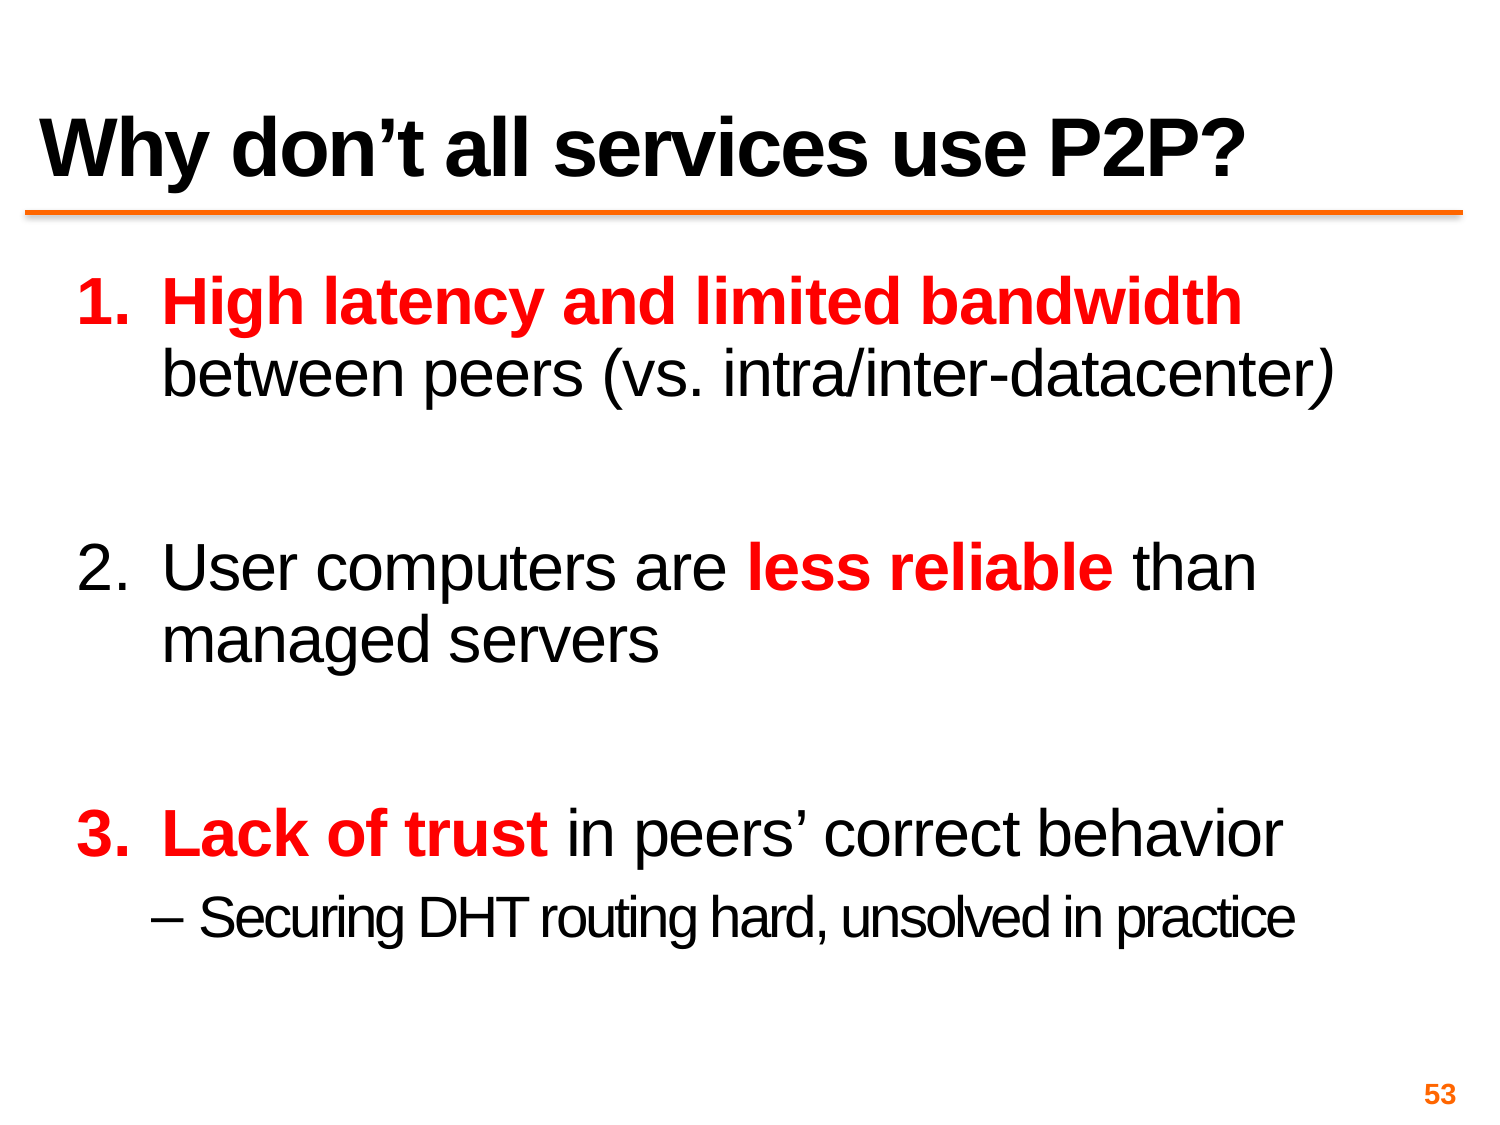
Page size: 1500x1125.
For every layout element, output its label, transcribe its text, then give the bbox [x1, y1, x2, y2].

slide_number 53 [1112, 1074, 1463, 1110]
list High latency and limited bandwidth between peers (vs. intra/inter-datacenter) User computers are less reliable than managed servers Lack of trust in peers’ correct behavior Securing DHT routing hard, unsolved in practice [70, 260, 1500, 1063]
title Why don’t all services use P2P? [24, 24, 1463, 201]
